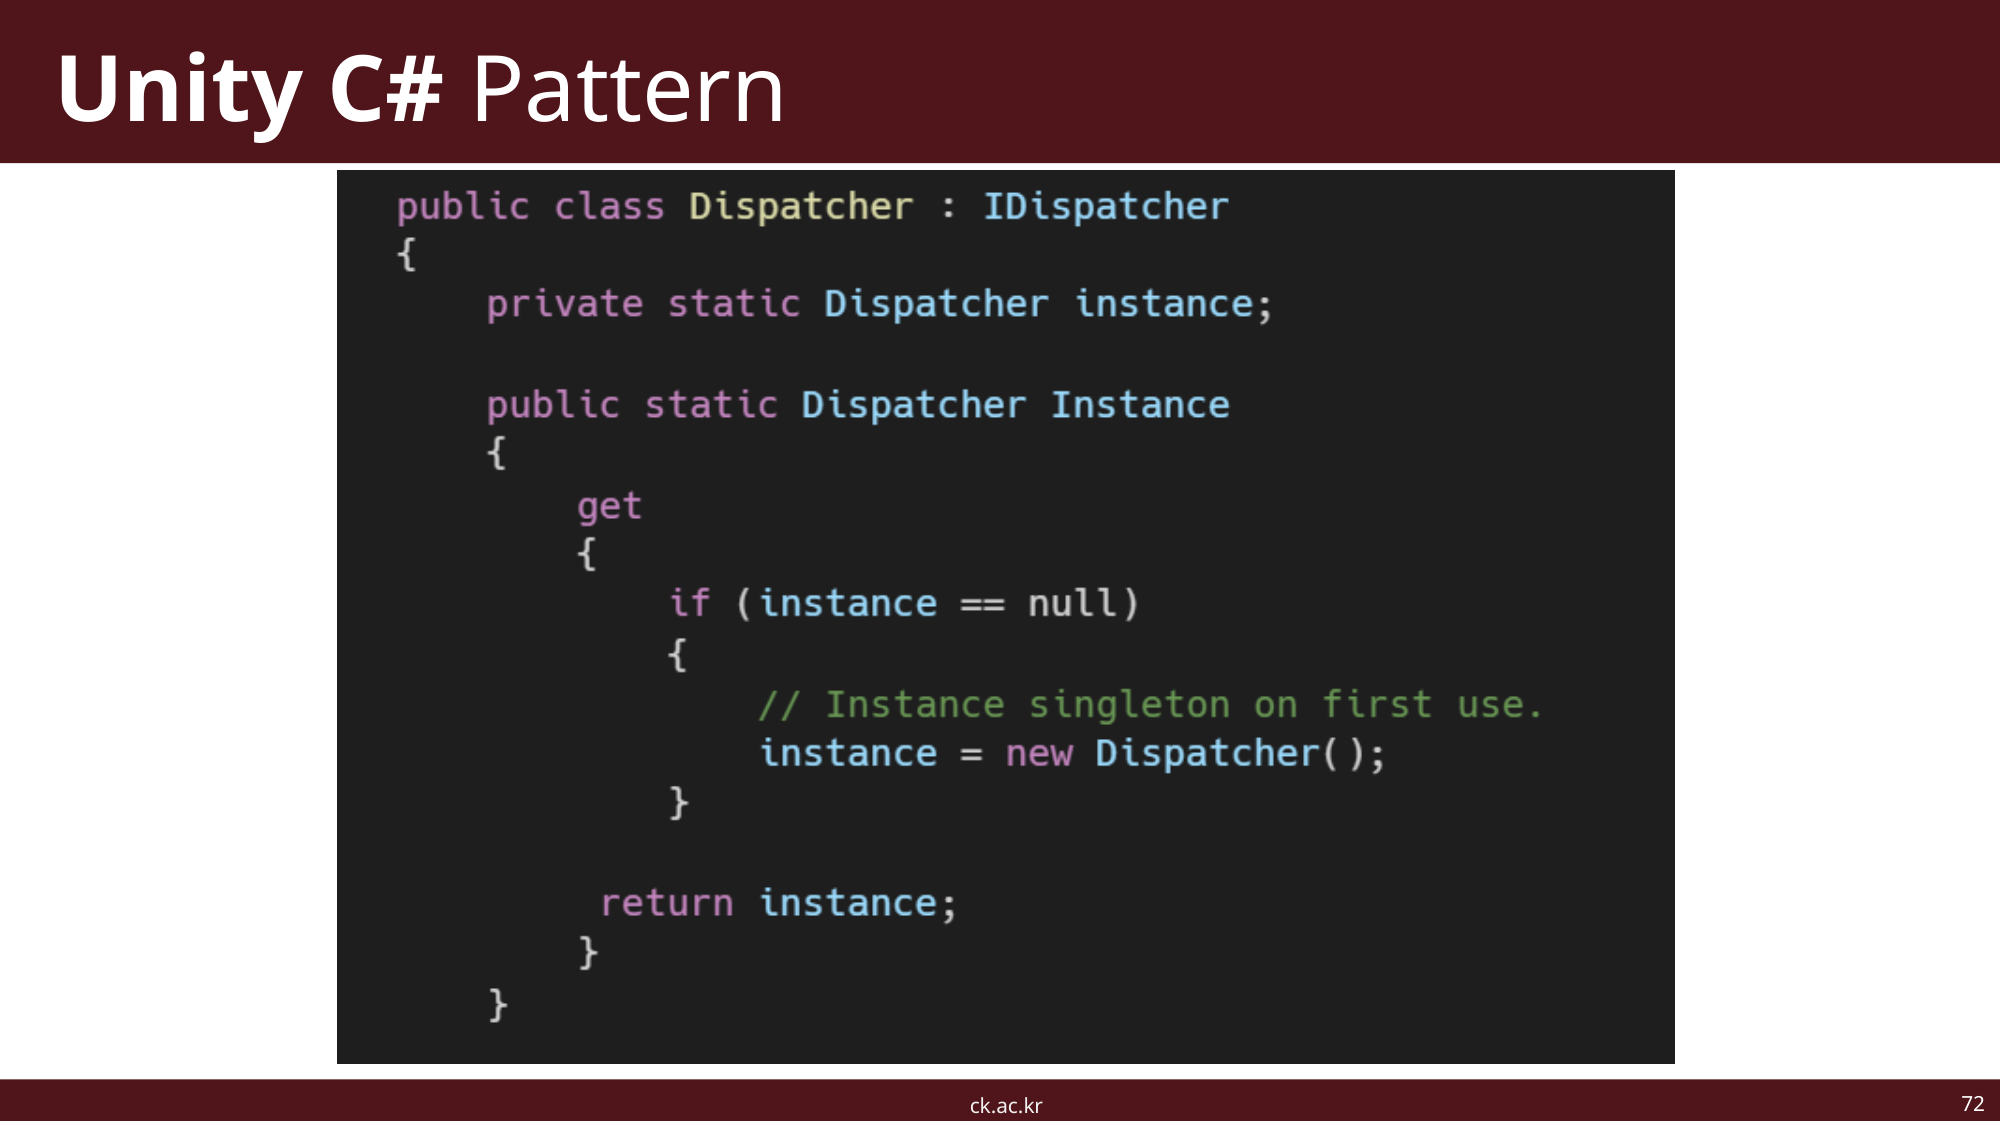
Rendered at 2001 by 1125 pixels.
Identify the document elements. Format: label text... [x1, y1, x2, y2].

footer ck.ac.kr [949, 1084, 1064, 1125]
title Unity C# Pattern [39, 34, 1289, 149]
slide_number 72 [1911, 1083, 2000, 1125]
picture [336, 170, 1676, 1064]
